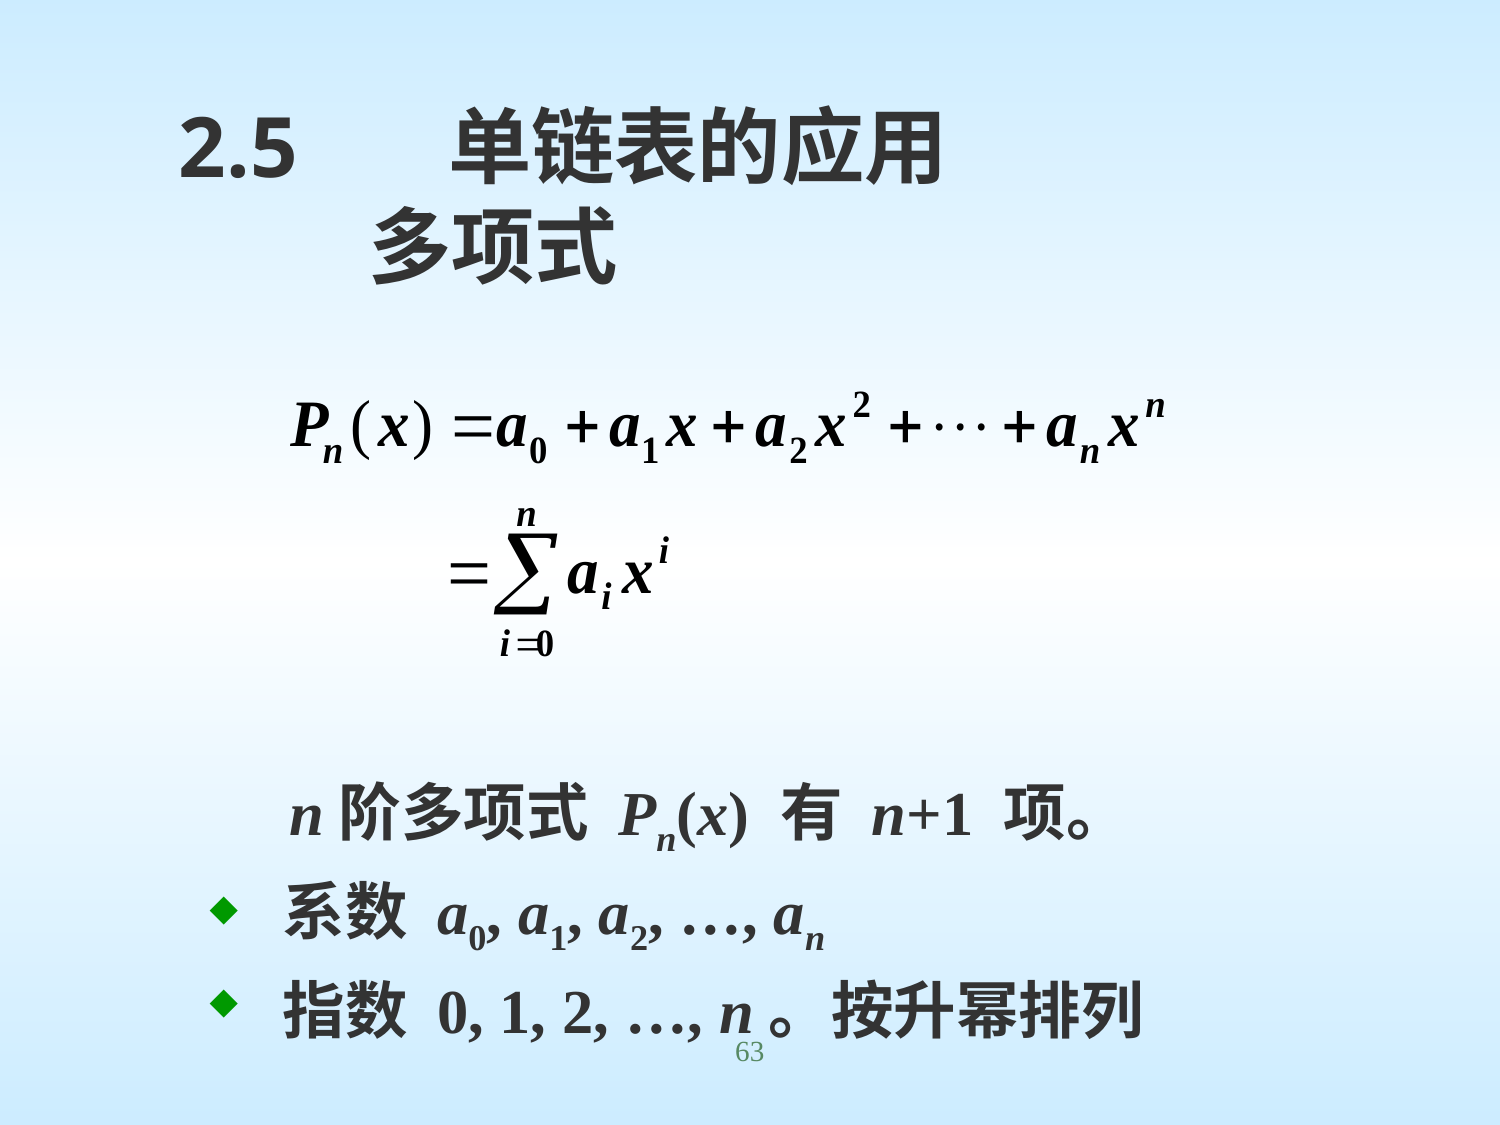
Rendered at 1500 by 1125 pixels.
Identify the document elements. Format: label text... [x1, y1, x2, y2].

text_box 63 [512, 1046, 988, 1100]
title 2.5 单链表的应用 多项式 [164, 184, 1336, 302]
text_box n阶多项式 Pn(x) 有 n+1 项。 系数 a0, a1, a2, …, an 指数 0, 1, 2, …, n。按升幂排列 [117, 761, 1401, 1046]
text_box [277, 373, 1181, 672]
